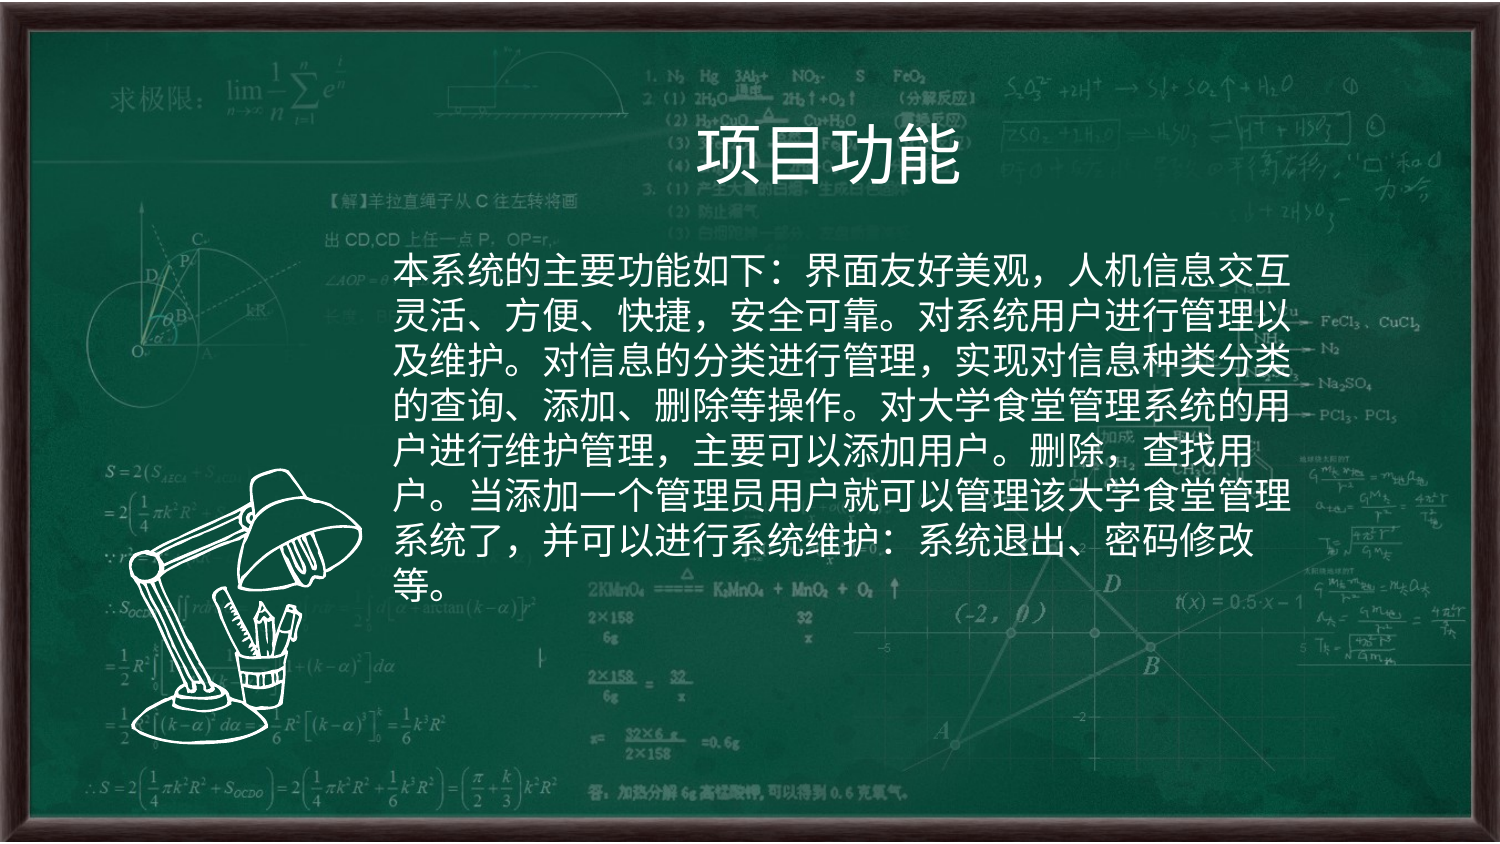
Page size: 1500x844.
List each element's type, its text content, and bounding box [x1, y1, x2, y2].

text_box 项目功能 [538, 105, 1120, 201]
text_box [128, 468, 363, 745]
picture [0, 2, 1500, 842]
text_box 本系统的主要功能如下：界面友好美观，人机信息交互灵活、方便、快捷，安全可靠。对系统用户进行管理以及维护。对信息的分类进行管理，实现对信息种类分类的查询、添加、删除等操作。对大学食堂管理系统的用户进行维护管理，主要可以添加用户。删除，查找用户。当添加一个管理员用户就可以管理该大学食堂管理系统了，并可以进行系统维护：系统退出、密码修改等。 [377, 239, 1344, 615]
